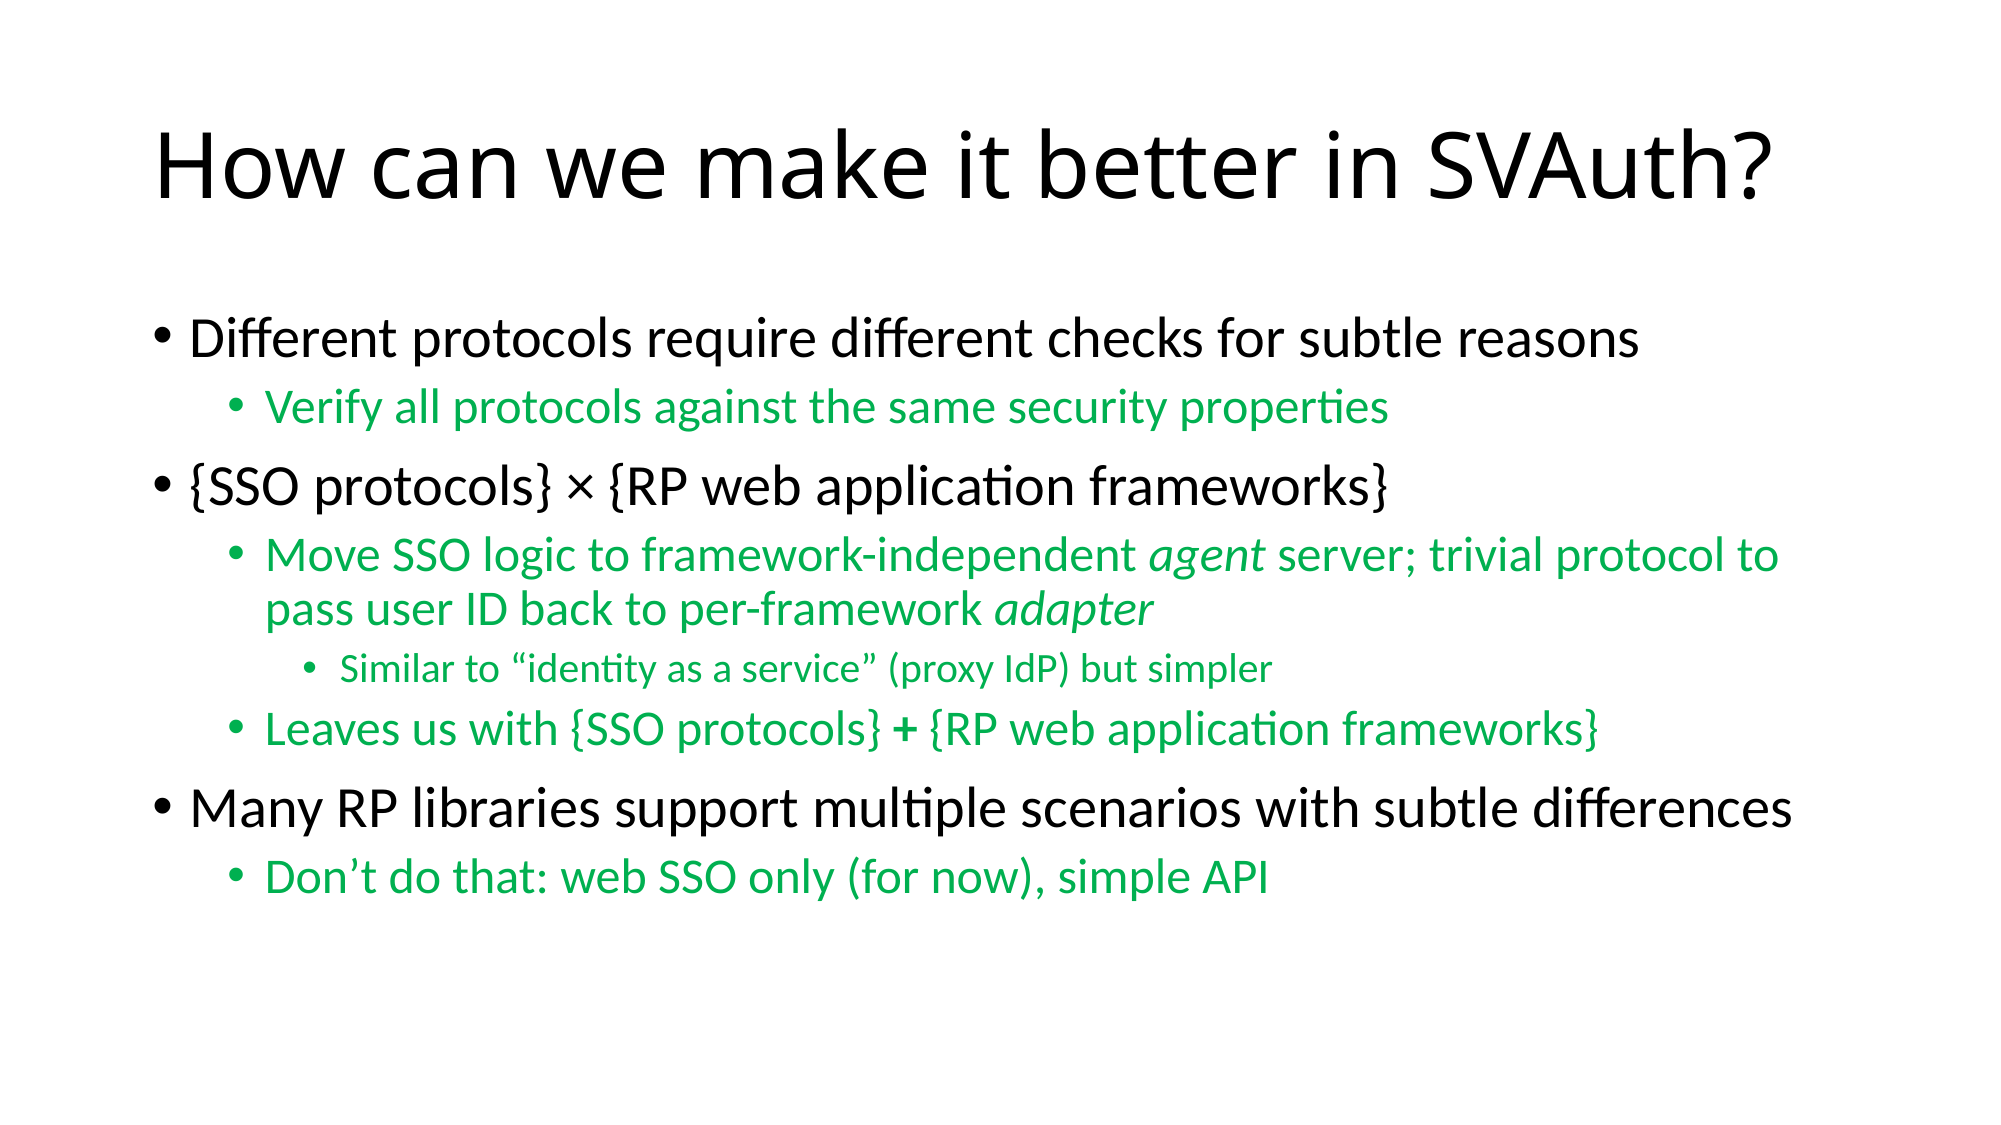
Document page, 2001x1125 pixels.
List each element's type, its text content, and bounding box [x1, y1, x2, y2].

list Different protocols require different checks for subtle reasons Verify all protocols against the same security properties {SSO protocols} × {RP web application frameworks} Move SSO logic to framework-independent agent server; trivial protocol to pass user ID back to per-framework adapter Similar to “identity as a service” (proxy IdP) but simpler Leaves us with {SSO protocols} + {RP web application frameworks} Many RP libraries support multiple scenarios with subtle differences Don’t do that: web SSO only (for now), simple API [137, 299, 1863, 1014]
title How can we make it better in SVAuth? [137, 59, 1863, 278]
